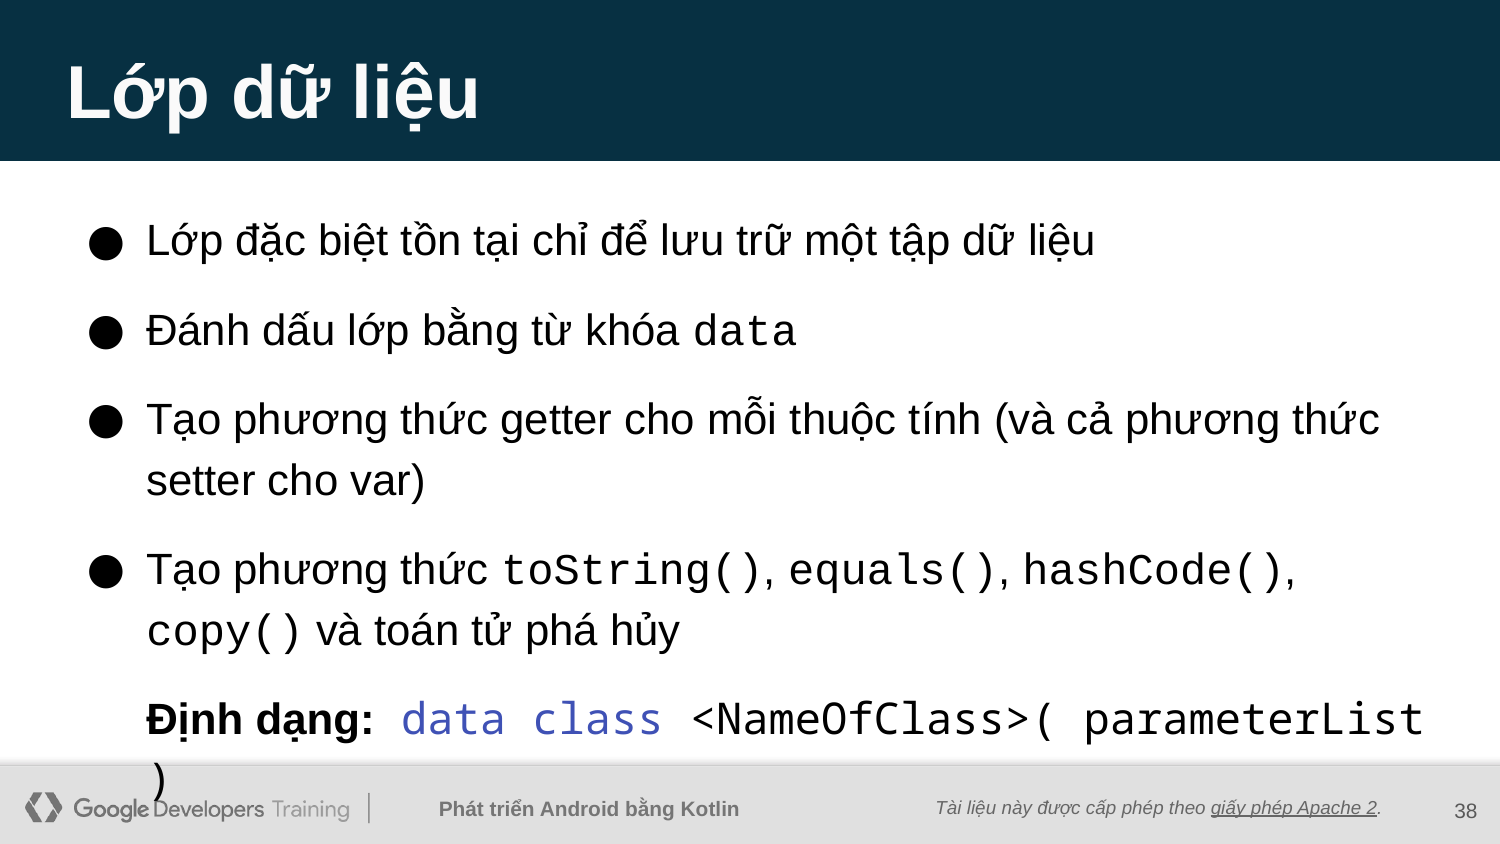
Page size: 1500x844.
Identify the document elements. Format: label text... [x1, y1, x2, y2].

picture [0, 161, 1500, 844]
title Lớp dữ liệu [51, 28, 1449, 122]
slide_number ‹#› [1402, 777, 1493, 842]
list Lớp đặc biệt tồn tại chỉ để lưu trữ một tập dữ liệu Đánh dấu lớp bằng từ khóa data Tạo phương thức getter cho mỗi thuộc tính (và cả phương thức setter cho var) Tạo phương thức toString(), equals(), hashCode(), copy() và toán tử phá hủy Định dạng: data class <NameOfClass>( parameterList ) [56, 189, 1449, 756]
